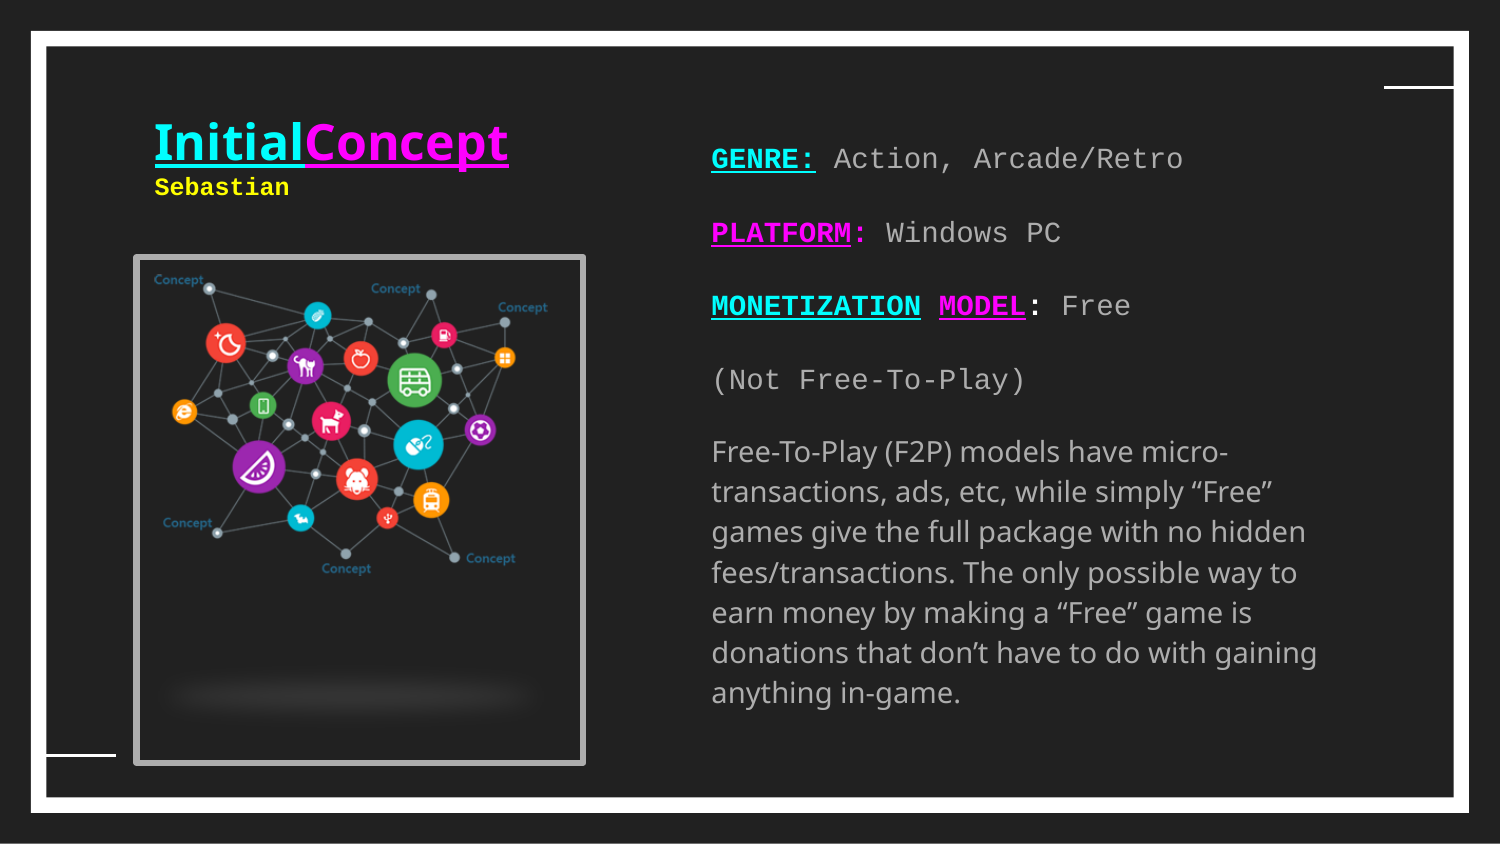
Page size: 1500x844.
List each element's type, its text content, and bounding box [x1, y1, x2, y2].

title InitialConcept Sebastian [139, 0, 697, 340]
picture [139, 259, 581, 760]
list GENRE: Action, Arcade/Retro PLATFORM: Windows PC MONETIZATION MODEL: Free (Not Free-To-Play) Free-To-Play (F2P) models have micro-transactions, ads, etc, while simply “Free” games give the full package with no hidden fees/transactions. The only possible way to earn money by making a “Free” game is donations that don’t have to do with gaining anything in-game. [696, 84, 1384, 760]
